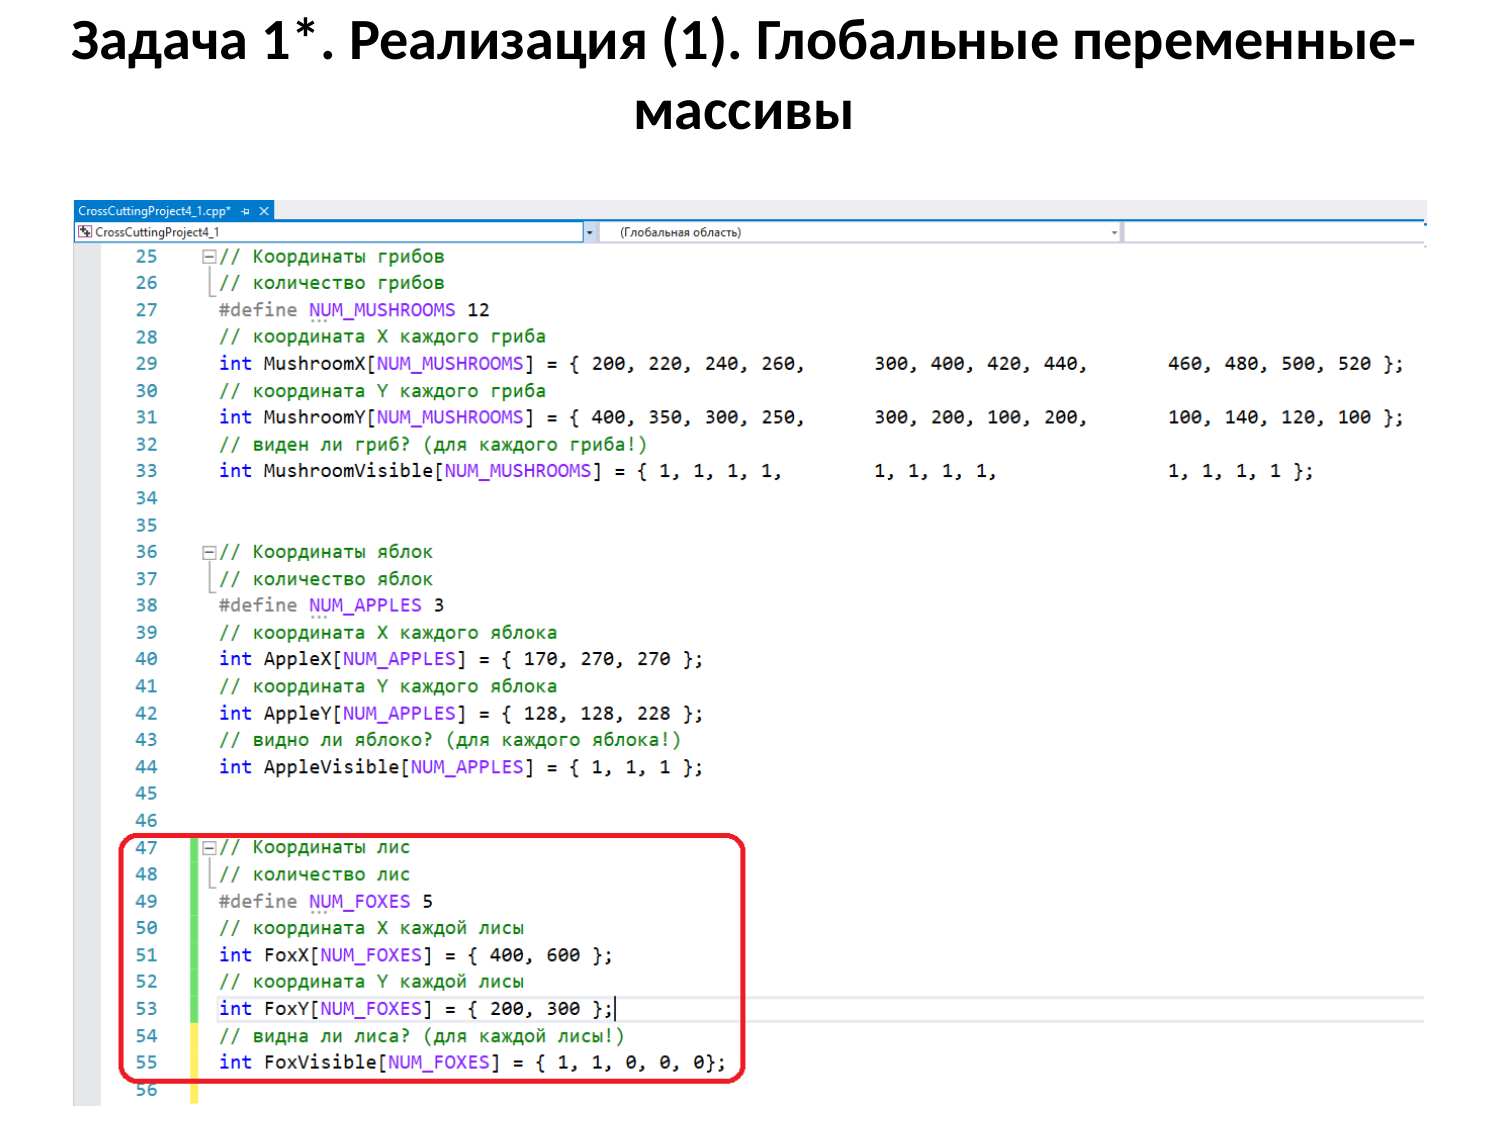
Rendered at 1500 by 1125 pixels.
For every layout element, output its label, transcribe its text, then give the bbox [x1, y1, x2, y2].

picture [73, 199, 1427, 1106]
title Задача 1*. Реализация (1). Глобальные переменные-массивы [29, 19, 1459, 124]
